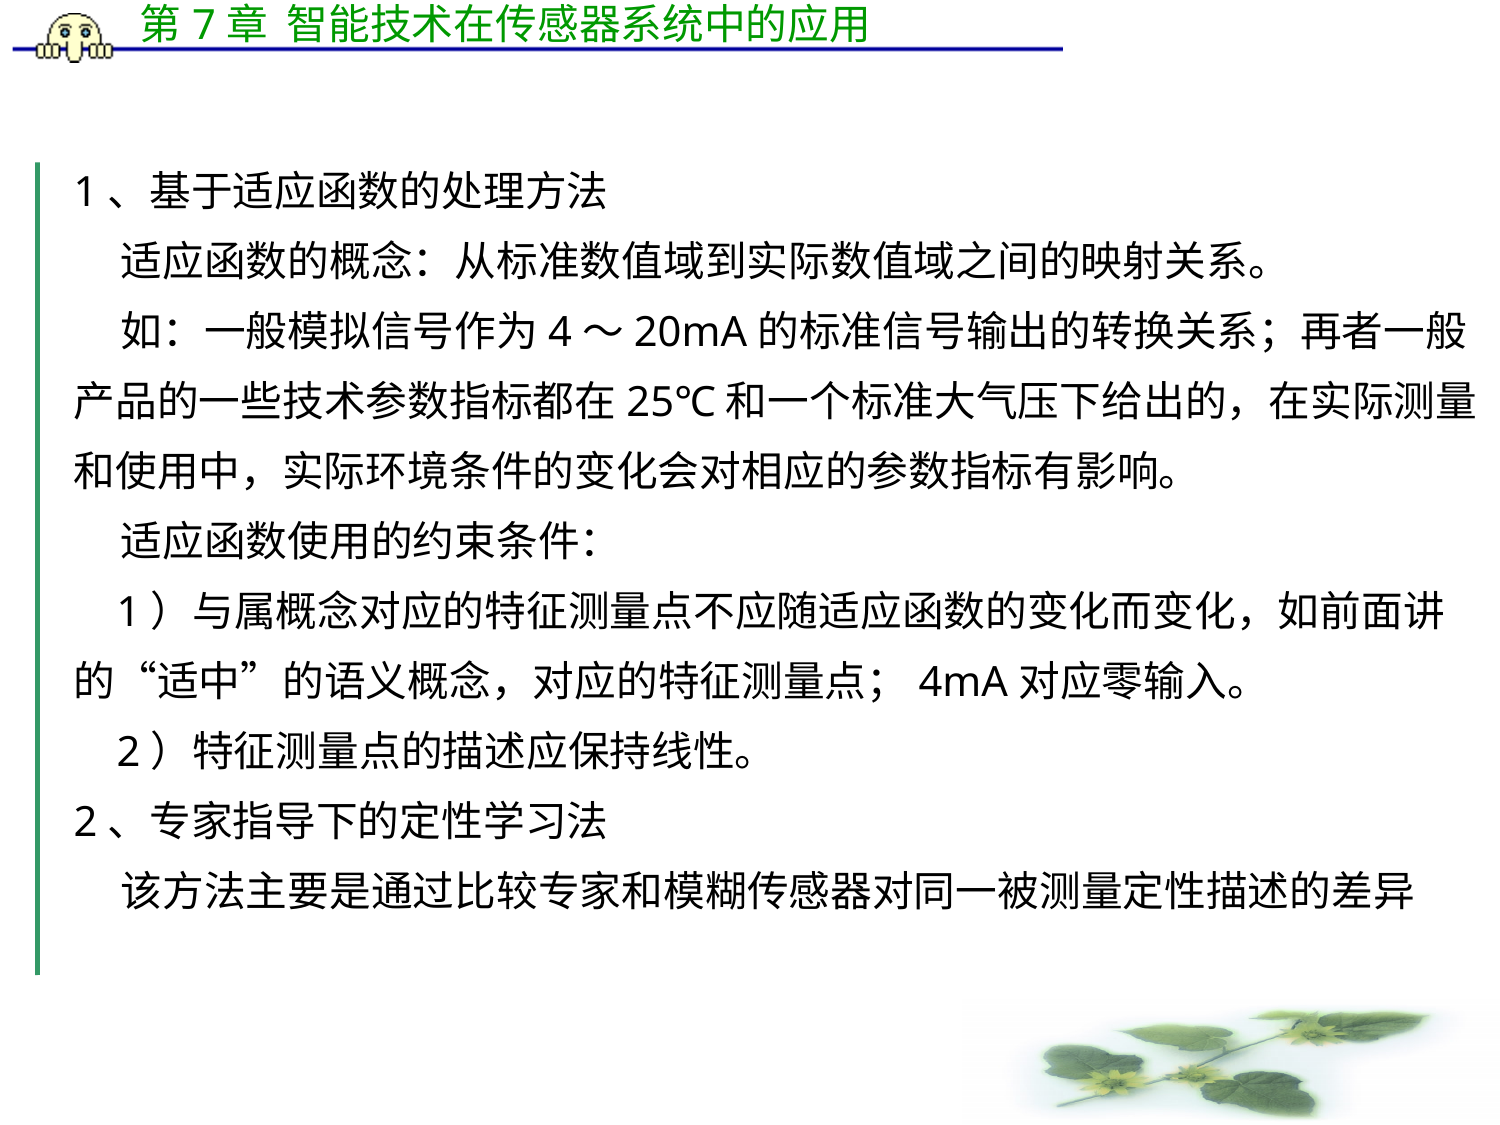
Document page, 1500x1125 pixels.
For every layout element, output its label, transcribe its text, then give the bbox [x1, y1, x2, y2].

picture [752, 25, 760, 35]
picture [962, 999, 1500, 1125]
picture [752, 13, 760, 22]
picture [711, 14, 723, 26]
picture [587, 32, 594, 38]
text_box 1、基于适应函数的处理方法 适应函数的概念：从标准数值域到实际数值域之间的映射关系。 如：一般模拟信号作为4～20mA的标准信号输出的转换关系；再者一般产品的一些技术参数指标都在25℃和一个标准大气压下给出的，在实际测量和使用中，实际环境条件的变化会对相应的参数指标有影响。 适应函数使用的约束条件： 1）与属概念对应的特征测量点不应随适应函数的变化而变化，如前面讲的“适中”的语义概念，对应的特征测量点；4mA对应零输入。 2）特征测量点的描述应保持线性。 2、专家指导下的定性学习法 该方法主要是通过比较专家和模糊传感器对同一被测量定性描述的差异 [58, 137, 1500, 922]
picture [312, 13, 320, 19]
picture [852, 13, 863, 17]
picture [838, 20, 848, 27]
picture [852, 20, 863, 27]
picture [726, 14, 738, 26]
picture [12, 13, 1063, 63]
picture [391, 23, 404, 32]
picture [838, 13, 848, 17]
picture [605, 32, 612, 38]
picture [633, 13, 646, 17]
picture [565, 13, 571, 20]
